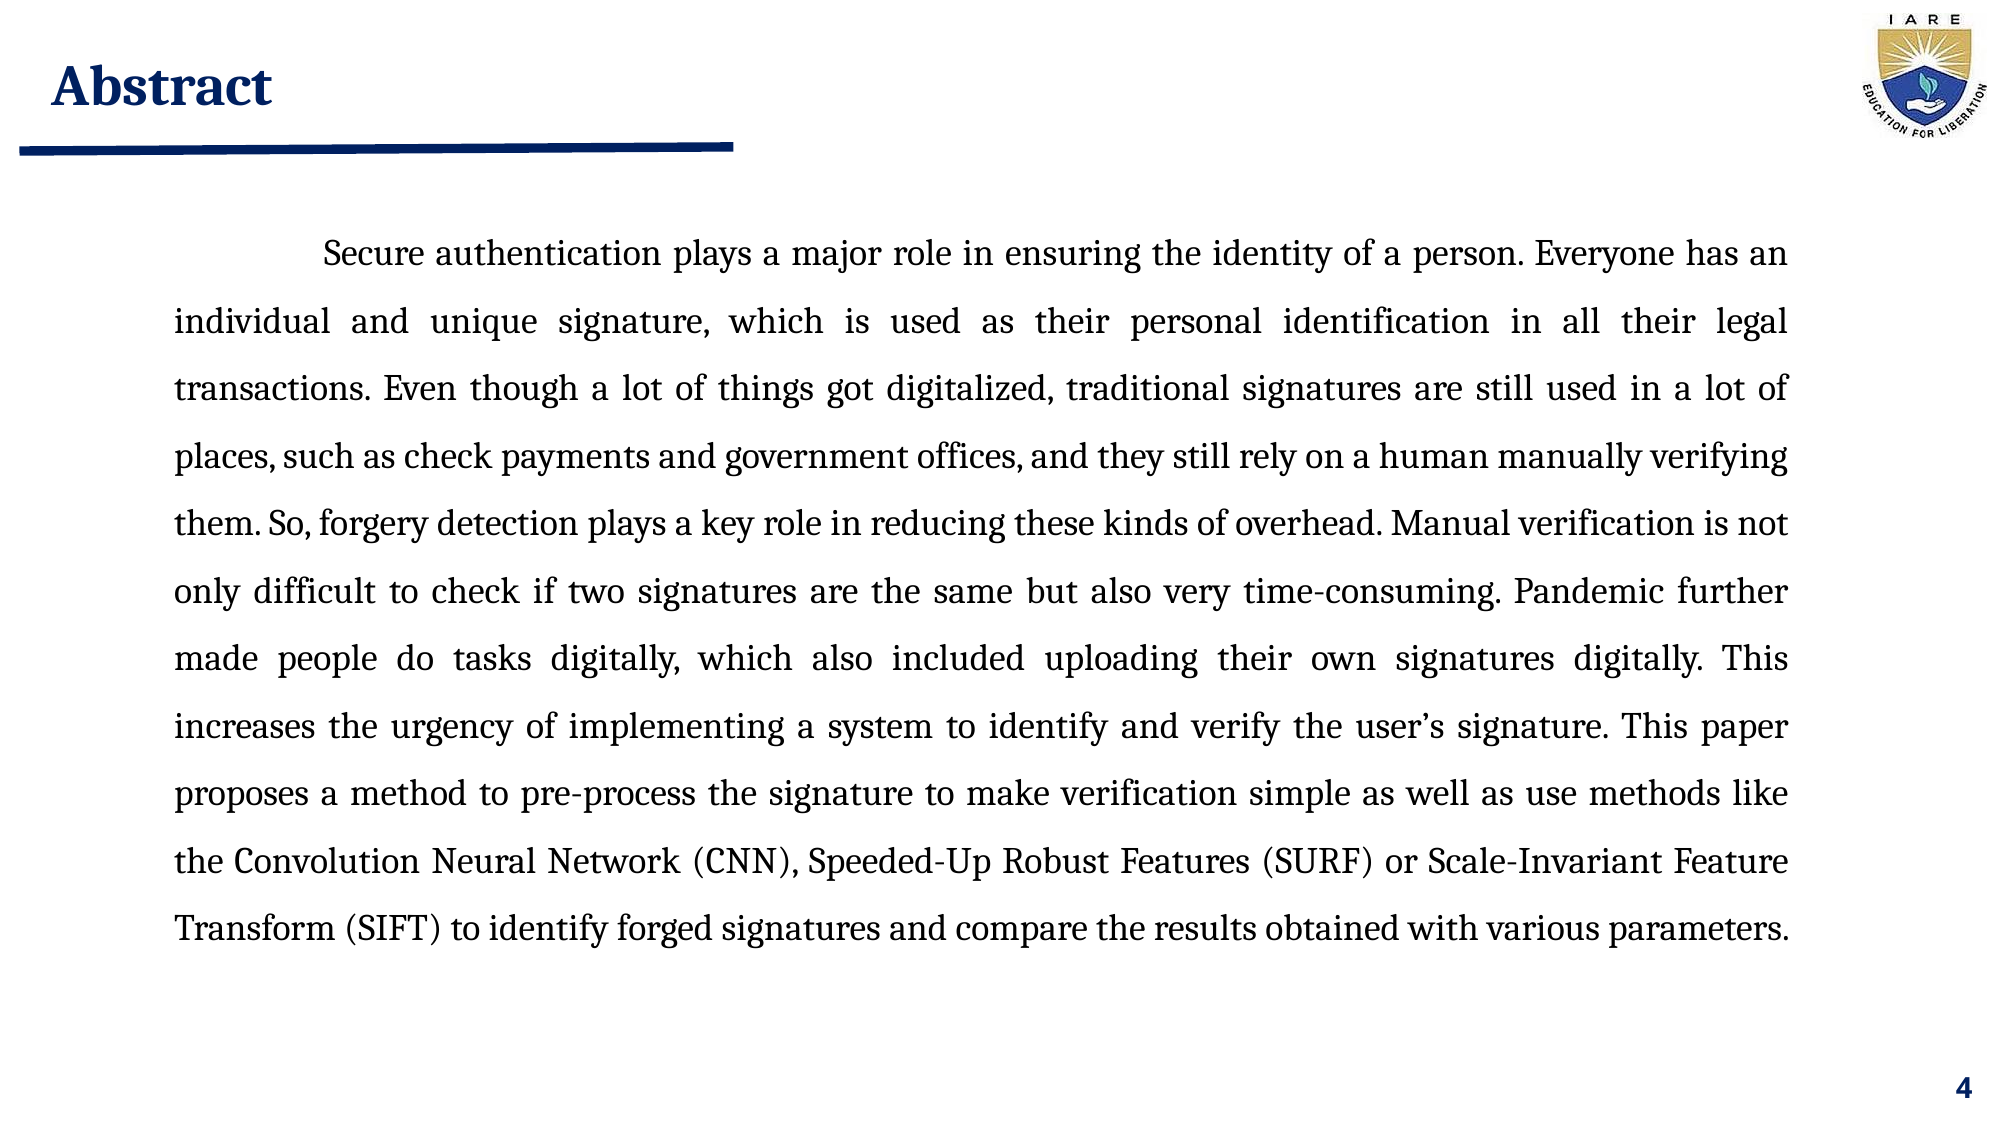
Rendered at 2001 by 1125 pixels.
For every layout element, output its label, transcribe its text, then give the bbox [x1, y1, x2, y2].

title Abstract [36, 37, 404, 137]
list Secure authentication plays a major role in ensuring the identity of a person. Everyone has an individual and unique signature, which is used as their personal identification in all their legal transactions. Even though a lot of things got digitalized, traditional signatures are still used in a lot of places, such as check payments and government offices, and they still rely on a human manually verifying them. So, forgery detection plays a key role in reducing these kinds of overhead. Manual verification is not only difficult to check if two signatures are the same but also very time-consuming. Pandemic further made people do tasks digitally, which also included uploading their own signatures digitally. This increases the urgency of implementing a system to identify and verify the user’s signature. This paper proposes a method to pre-process the signature to make verification simple as well as use methods like the Convolution Neural Network (CNN), Speeded-Up Robust Features (SURF) or Scale-Invariant Feature Transform (SIFT) to identify forged signatures and compare the results obtained with various parameters. [40, 197, 1807, 1047]
picture [1862, 13, 1988, 147]
slide_number 4 [1537, 1059, 1988, 1120]
